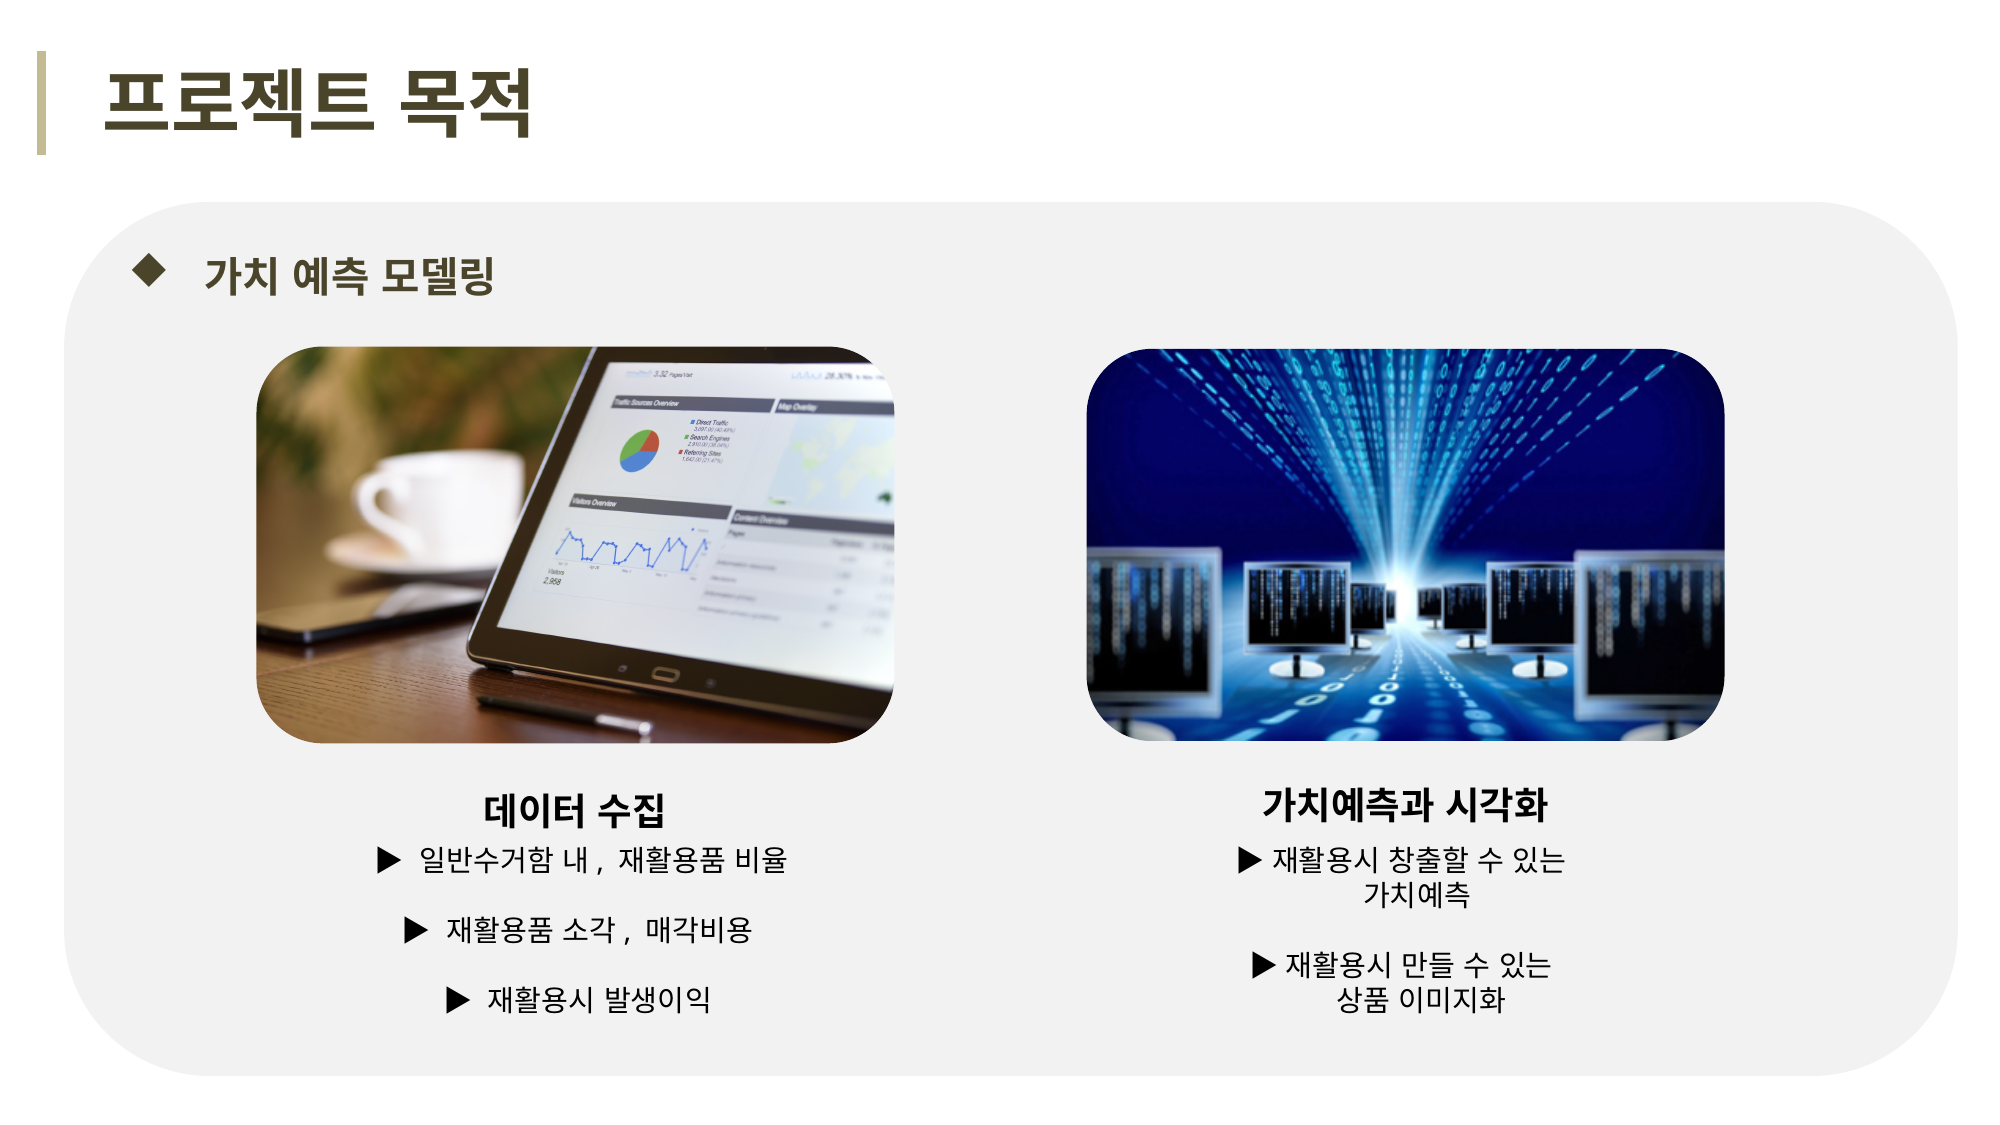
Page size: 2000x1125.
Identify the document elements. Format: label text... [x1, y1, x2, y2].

text_box 가치예측과 시각화 [1192, 774, 1619, 834]
text_box ▶재활용시 창출할 수 있는 가치예측 ▶재활용시 만들 수 있는 상품 이미지화 [1192, 834, 1619, 1025]
text_box 프로젝트 목적 [87, 48, 553, 154]
text_box ▶ 일반수거함 내, 재활용품 비율 ▶ 재활용품 소각, 매각비용 ▶ 재활용시 발생이익 [336, 834, 828, 1025]
text_box 가치 예측 모델링 [113, 243, 513, 309]
text_box [62, 199, 1960, 1079]
text_box 데이터 수집 [362, 780, 789, 834]
text_box [1084, 346, 1727, 744]
text_box [254, 344, 897, 746]
